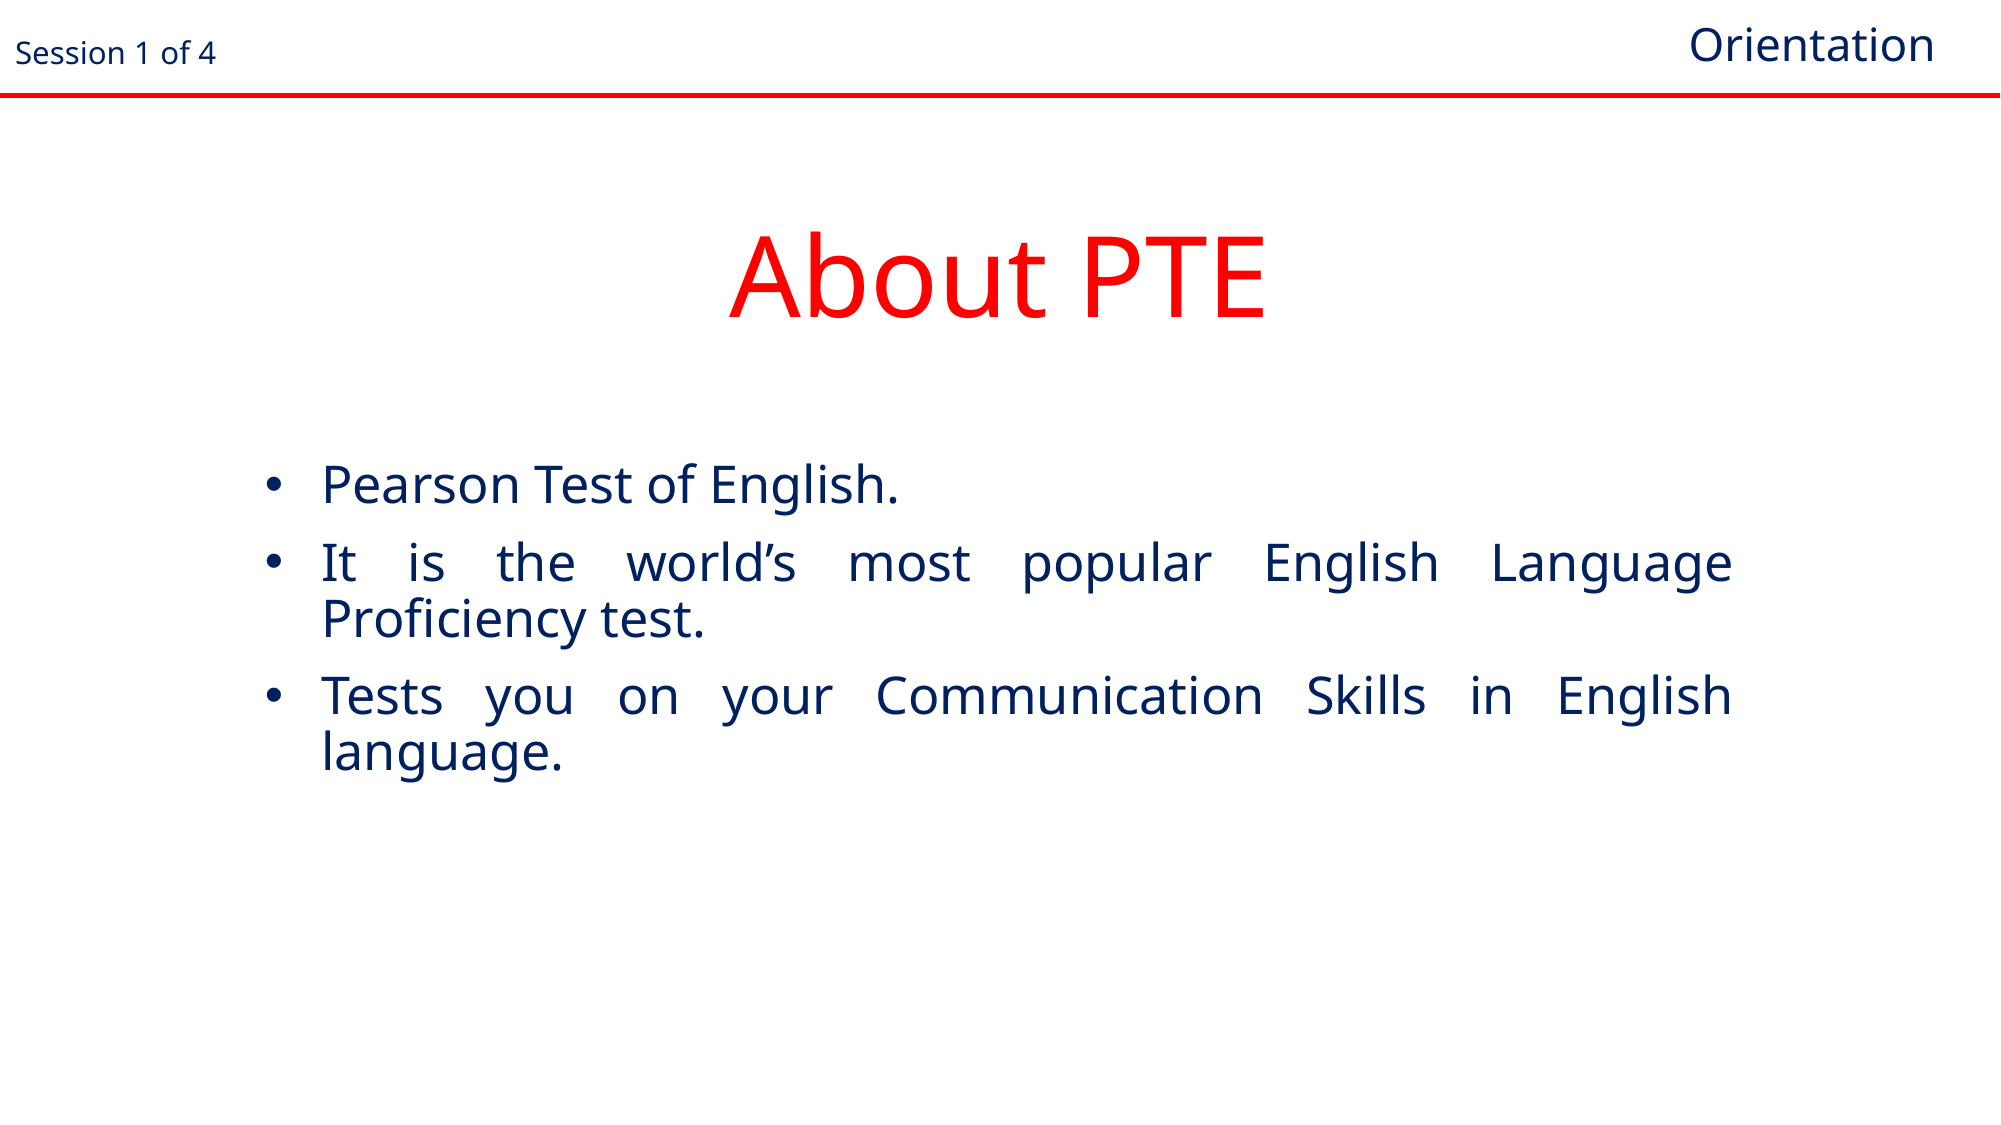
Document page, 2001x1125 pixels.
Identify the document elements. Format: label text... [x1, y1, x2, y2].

subtitle Pearson Test of English. It is the world’s most popular English Language Proficiency test. Tests you on your Communication Skills in English language. [249, 378, 1750, 863]
text_box Orientation [1624, 6, 2000, 87]
text_box Session 1 of 4 [0, 28, 290, 80]
title About PTE [249, 184, 1750, 378]
